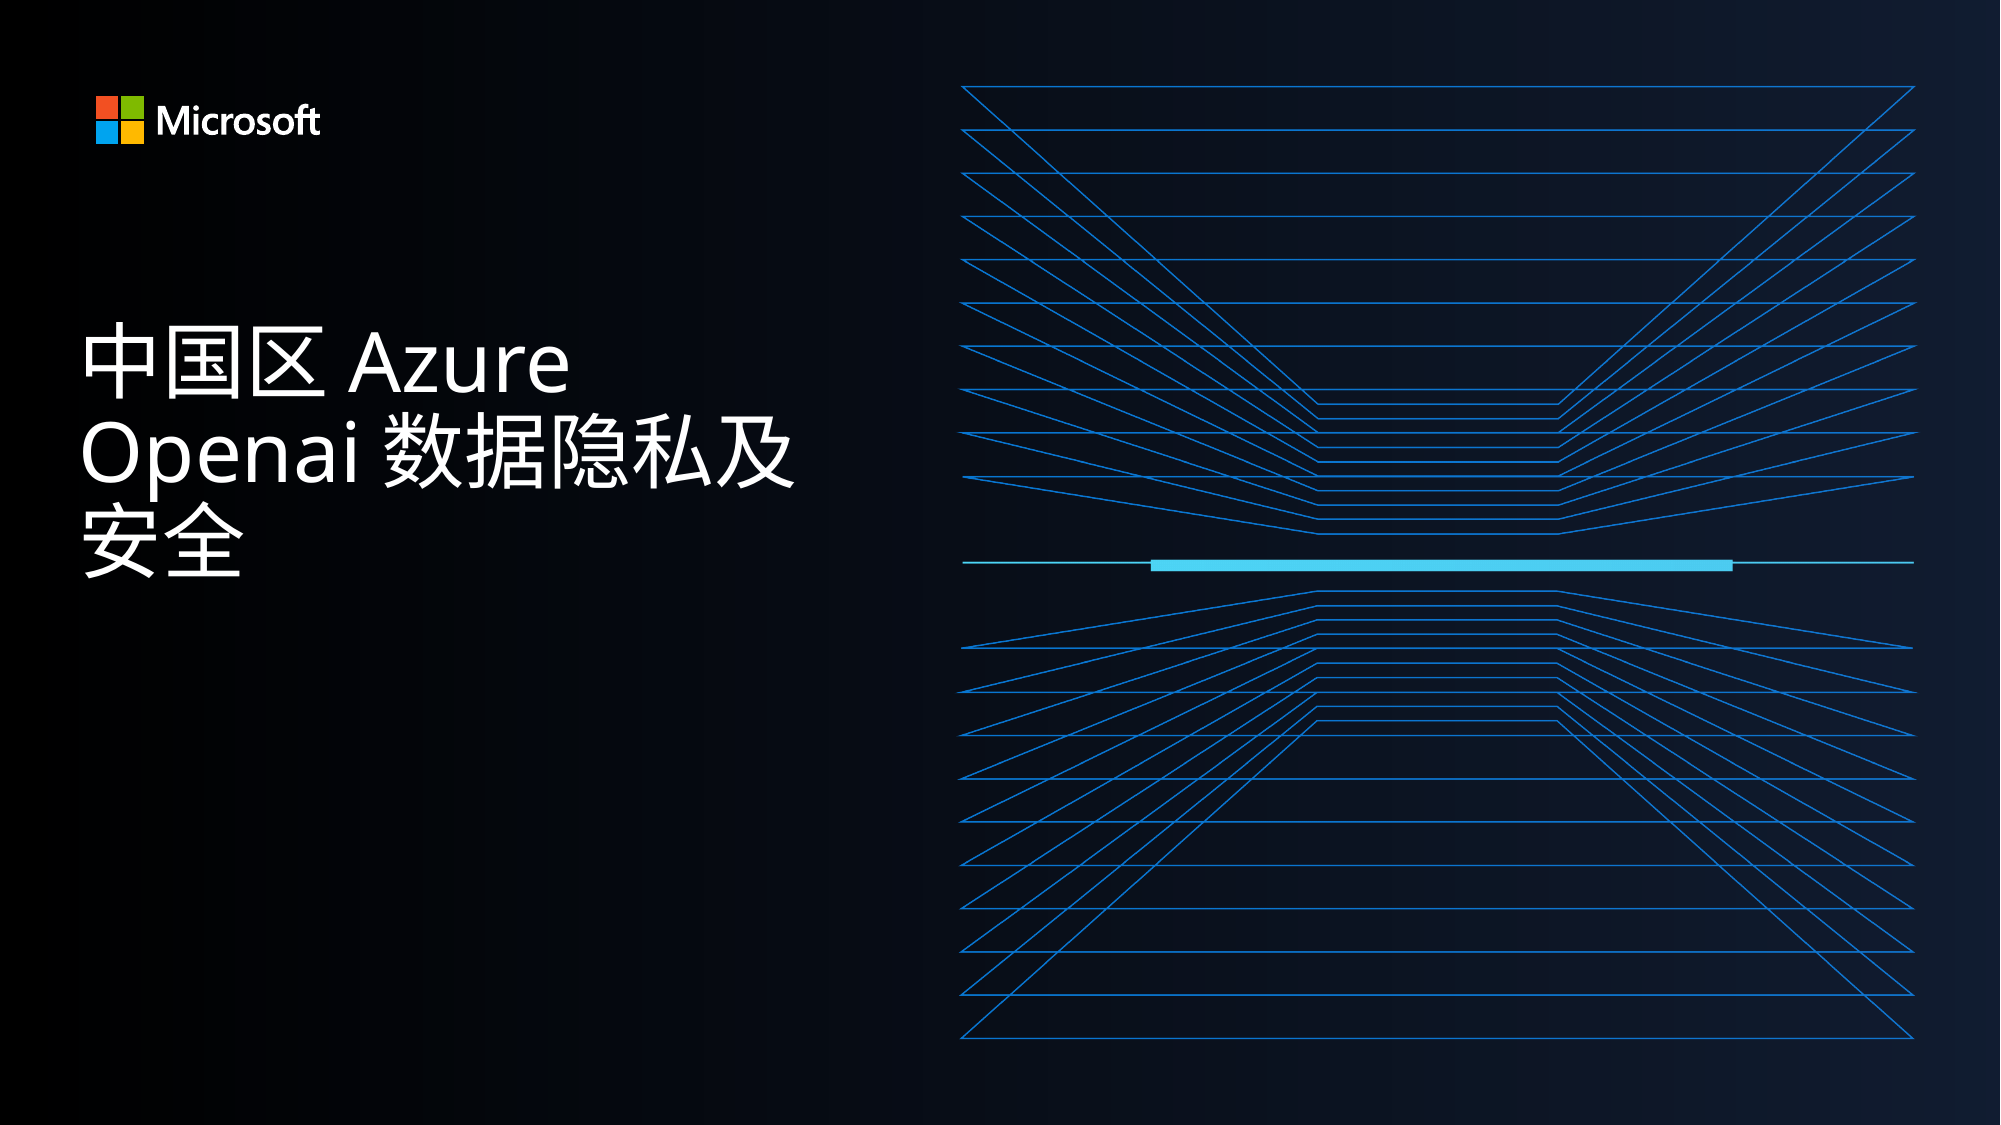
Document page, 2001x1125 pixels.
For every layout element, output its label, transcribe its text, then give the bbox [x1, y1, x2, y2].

picture [936, 61, 1939, 1063]
title 中国区Azure Openai数据隐私及安全 [63, 400, 845, 598]
